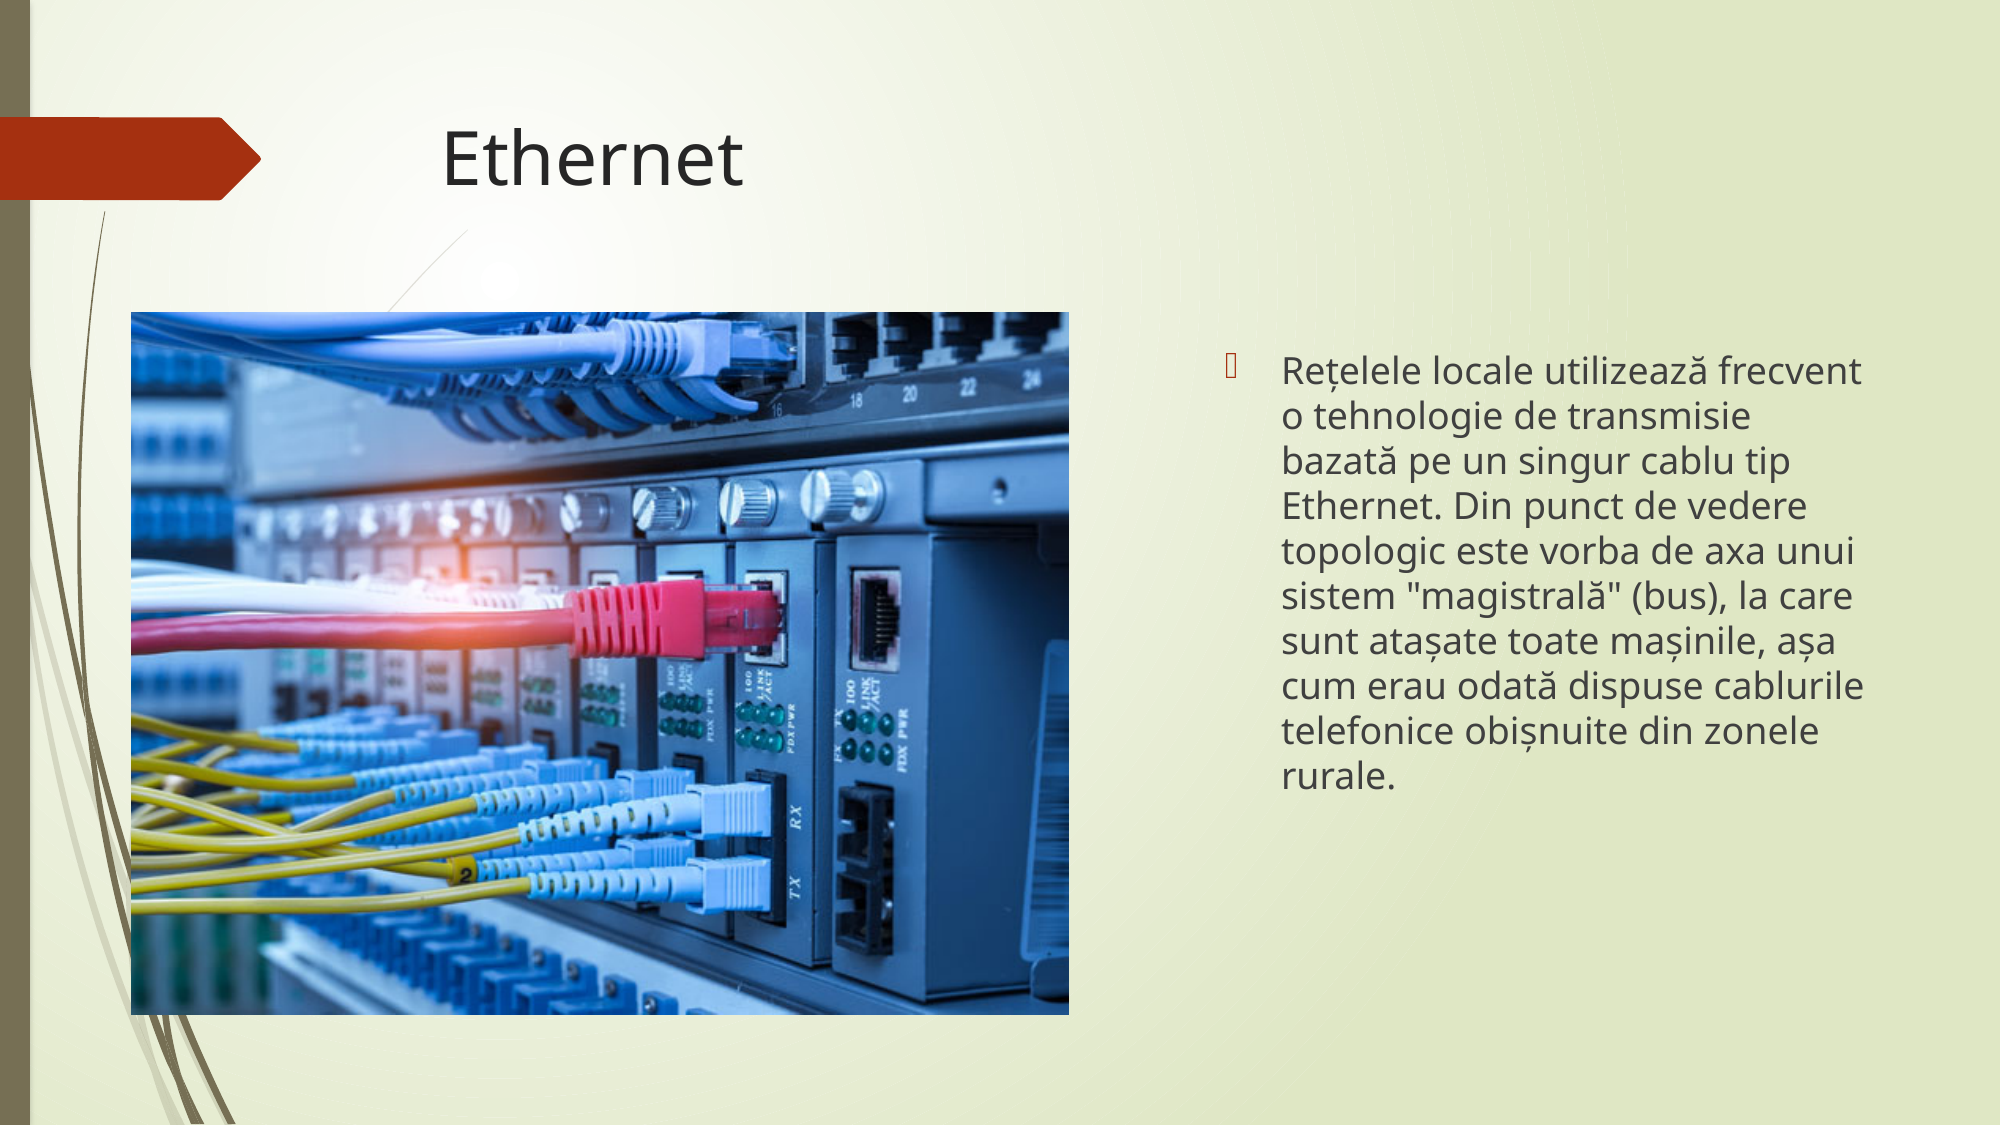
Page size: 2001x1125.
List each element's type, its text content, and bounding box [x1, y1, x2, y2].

title Ethernet [425, 102, 1888, 313]
list Rețelele locale utilizează frecvent o tehnologie de transmisie bazată pe un singur cablu tip Ethernet. Din punct de vedere topologic este vorba de axa unui sistem "magistrală" (bus), la care sunt atașate toate mașinile, așa cum erau odată dispuse cablurile telefonice obișnuite din zonele rurale. [1209, 339, 1888, 1051]
picture [131, 312, 1069, 1015]
